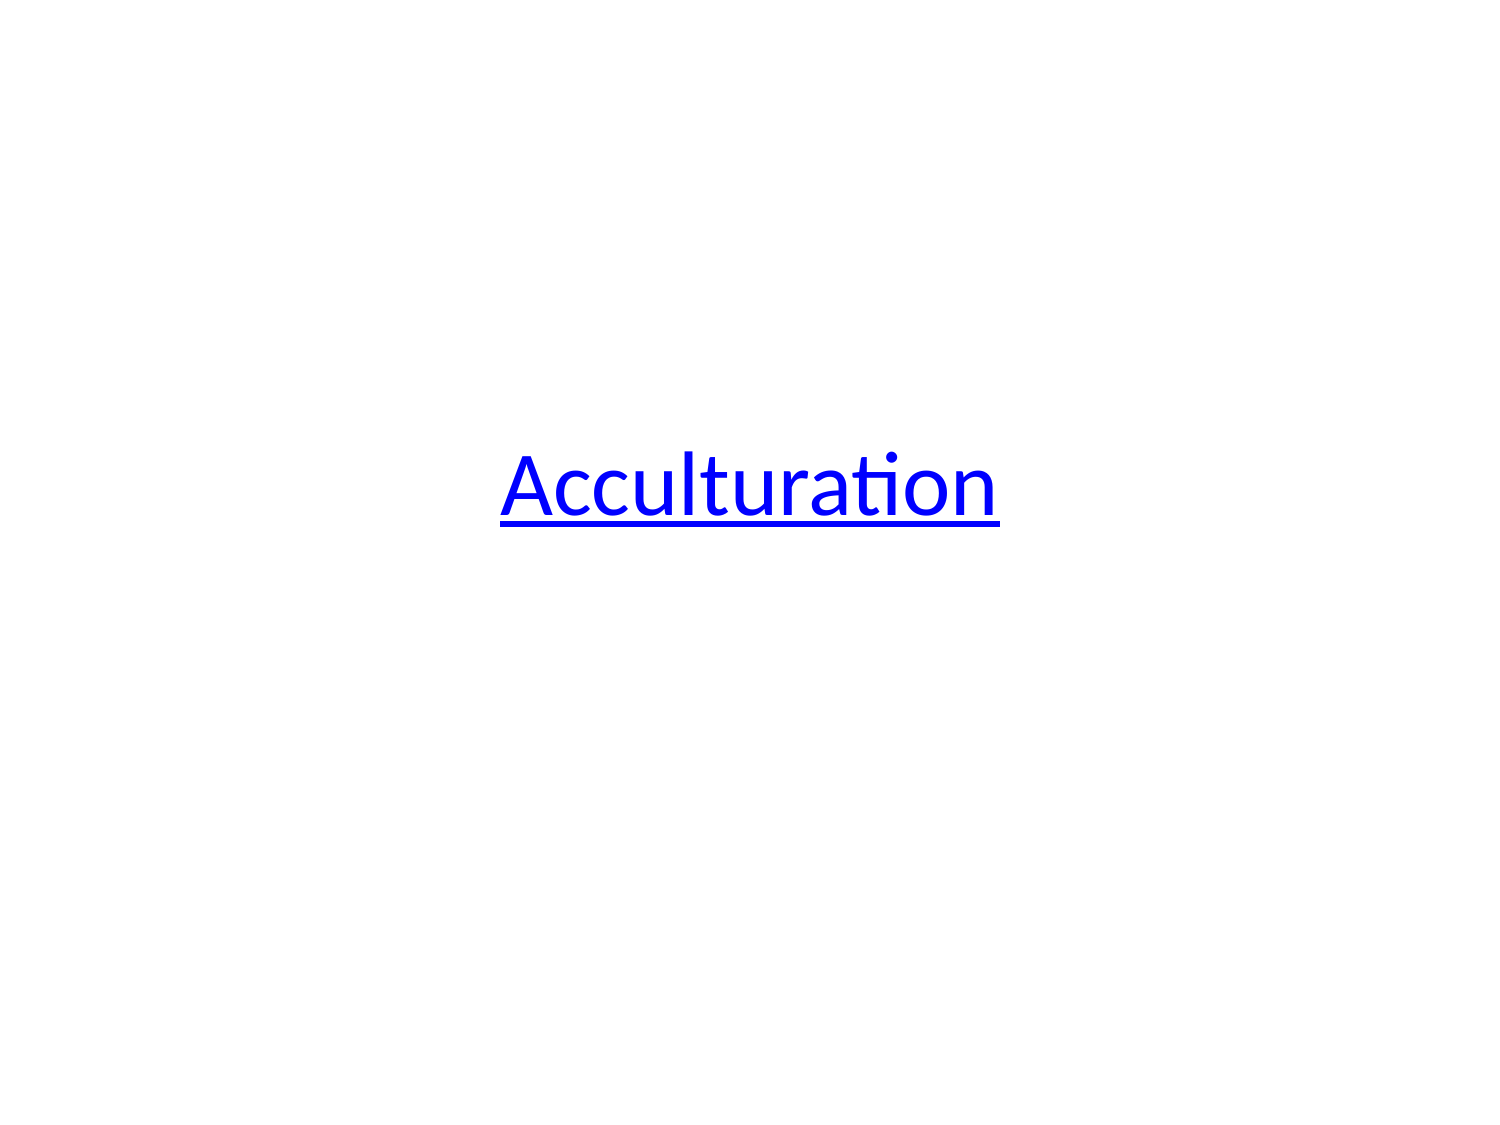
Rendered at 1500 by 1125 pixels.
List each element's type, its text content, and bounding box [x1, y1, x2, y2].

title Acculturation [75, 45, 1425, 913]
